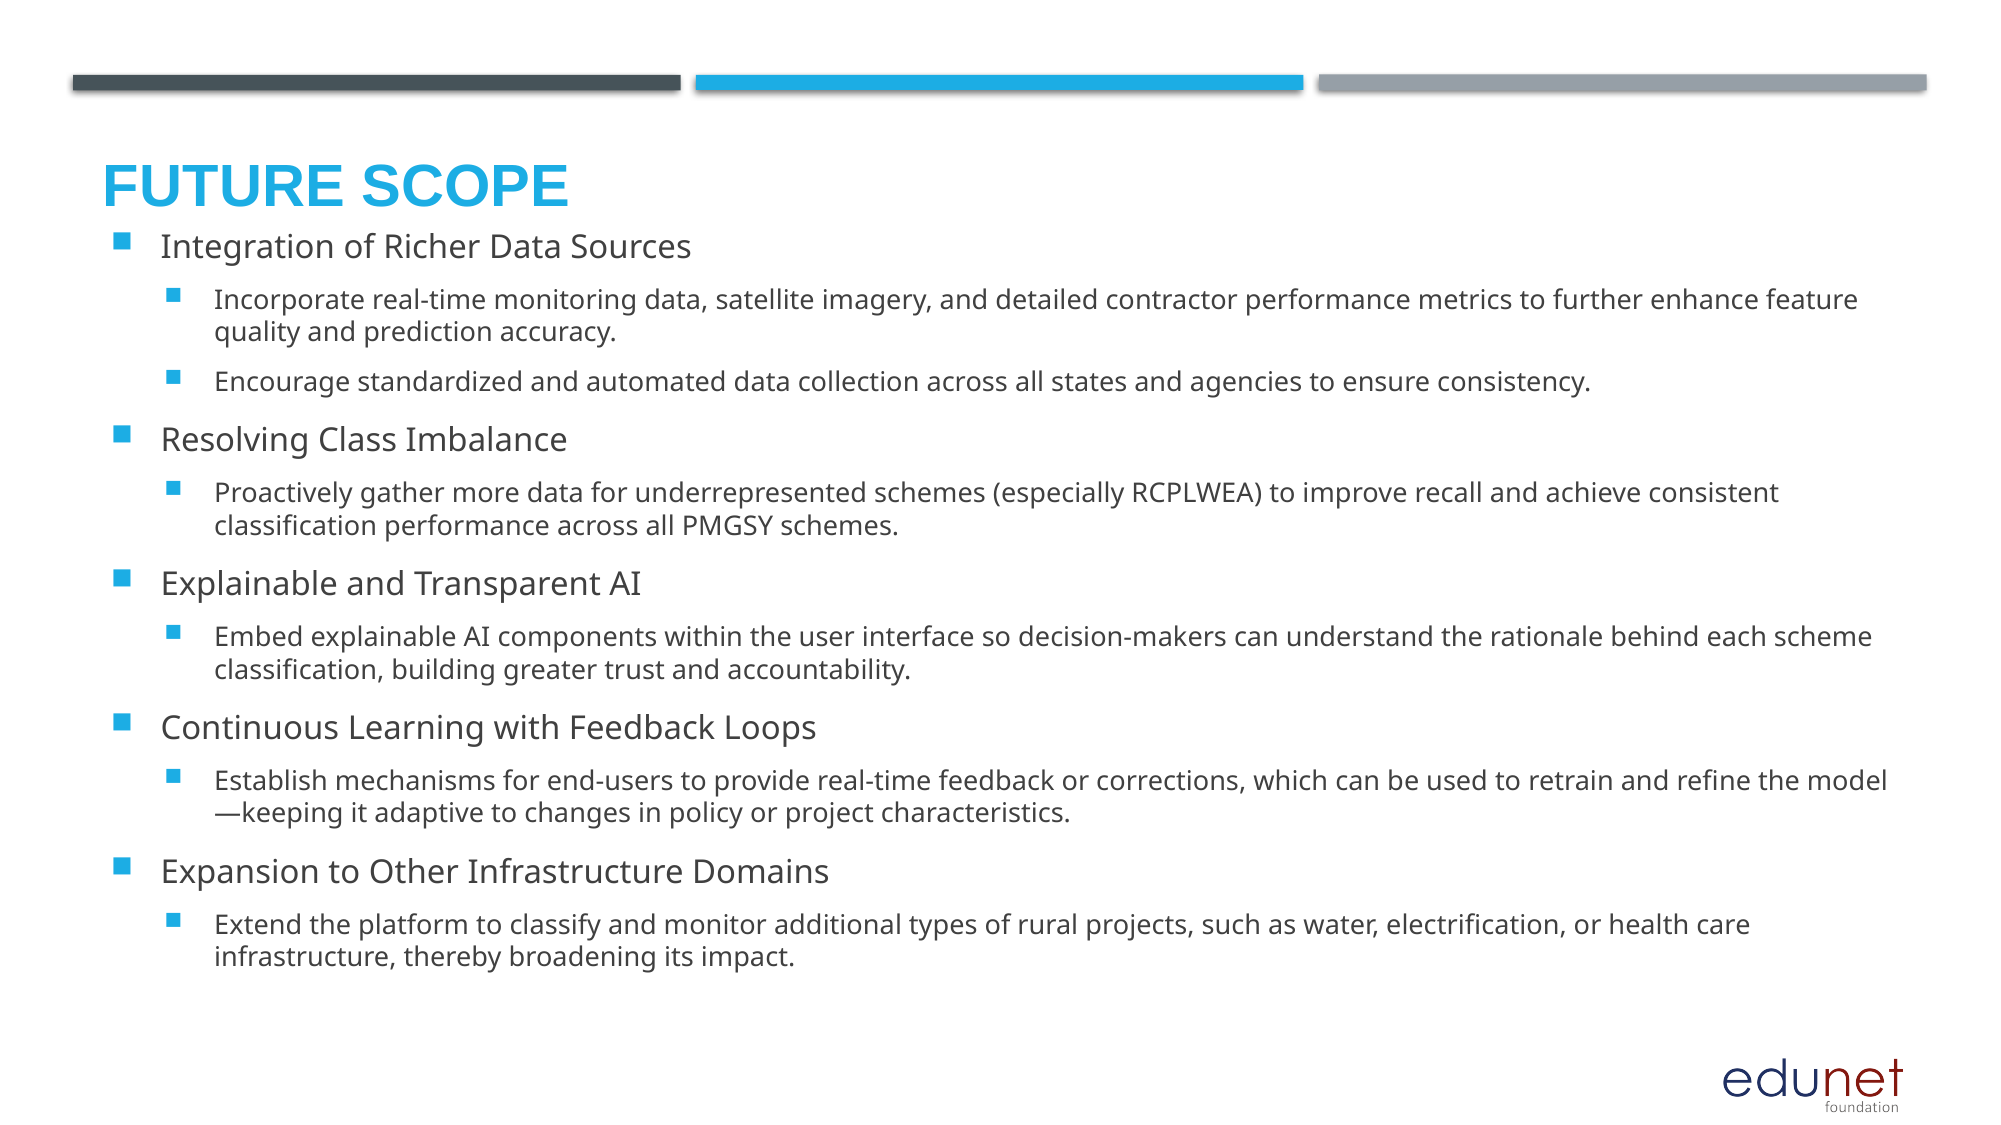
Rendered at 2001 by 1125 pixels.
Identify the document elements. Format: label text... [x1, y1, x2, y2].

list Integration of Richer Data Sources Incorporate real-time monitoring data, satellite imagery, and detailed contractor performance metrics to further enhance feature quality and prediction accuracy. Encourage standardized and automated data collection across all states and agencies to ensure consistency. Resolving Class Imbalance Proactively gather more data for underrepresented schemes (especially RCPLWEA) to improve recall and achieve consistent classification performance across all PMGSY schemes. Explainable and Transparent AI Embed explainable AI components within the user interface so decision-makers can understand the rationale behind each scheme classification, building greater trust and accountability. Continuous Learning with Feedback Loops Establish mechanisms for end-users to provide real-time feedback or corrections, which can be used to retrain and refine the model—keeping it adaptive to changes in policy or project characteristics. Expansion to Other Infrastructure Domains Extend the platform to classify and monitor additional types of rural projects, such as water, electrification, or health care infrastructure, thereby broadening its impact. [95, 213, 1905, 981]
picture [1719, 1056, 1905, 1116]
text_box Future scope [87, 138, 1898, 226]
